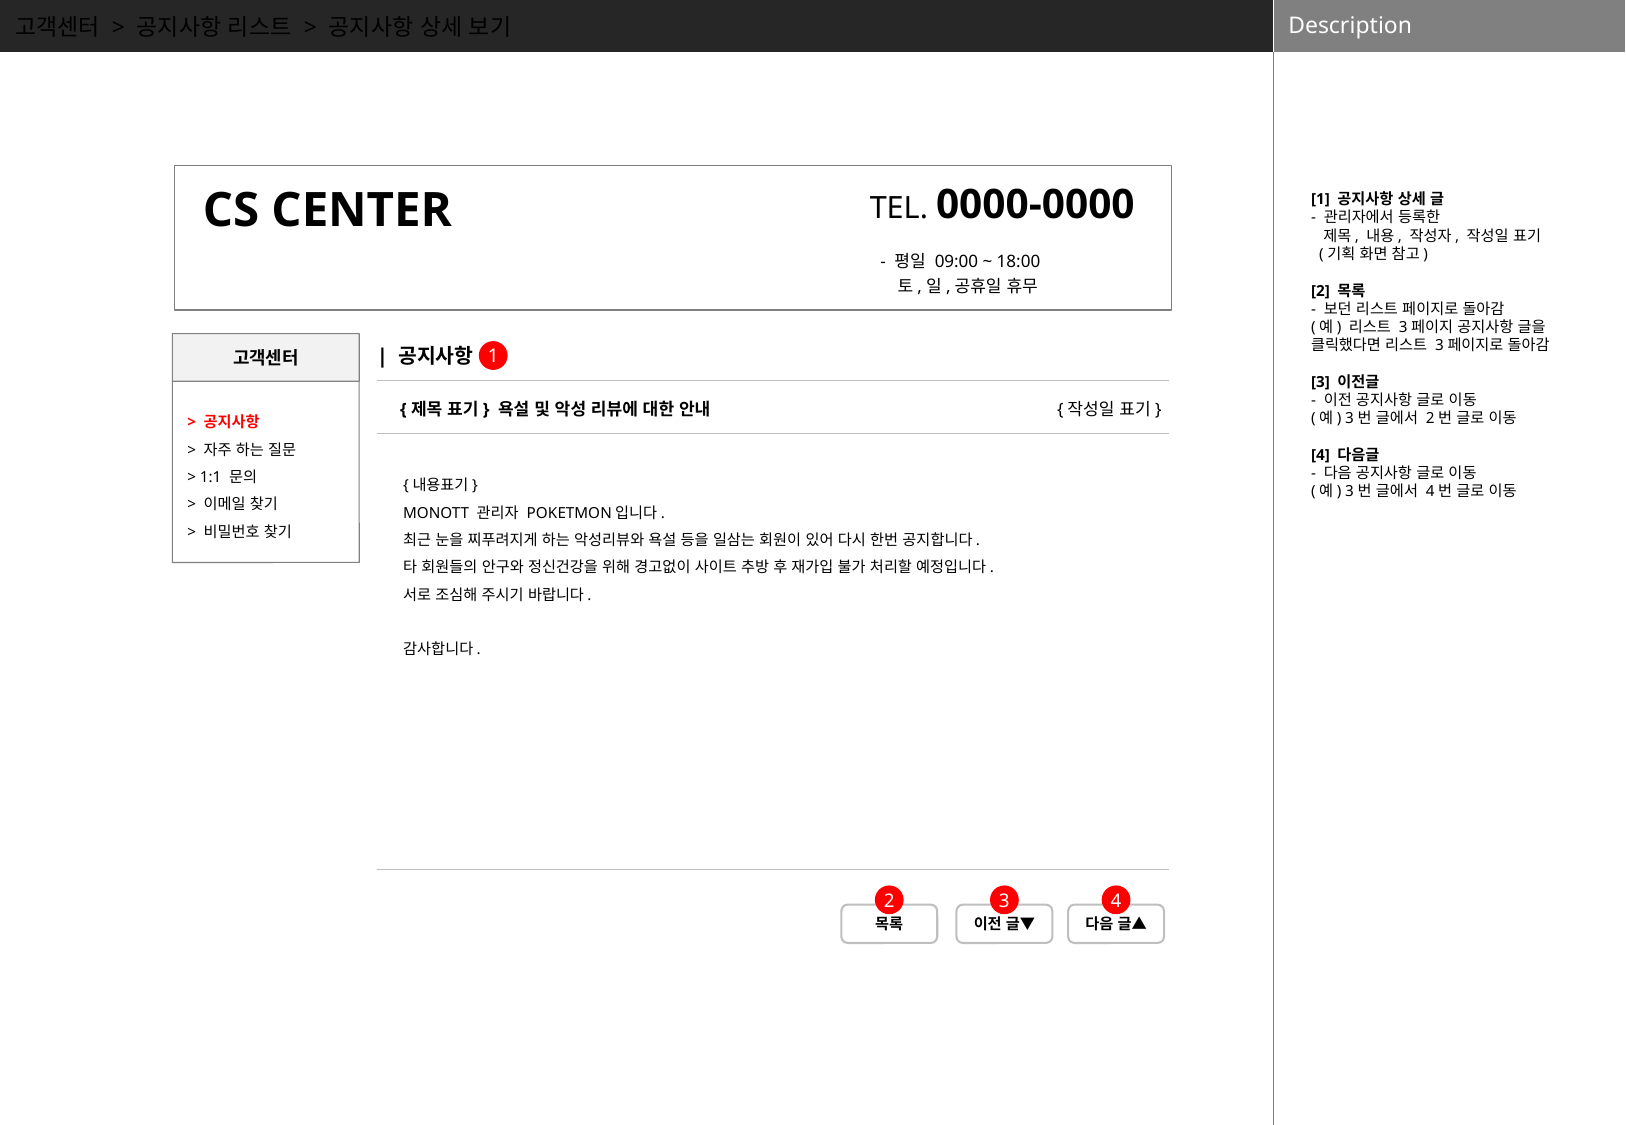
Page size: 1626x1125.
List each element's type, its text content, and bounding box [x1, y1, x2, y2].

text_box > 공지사항 > 자주 하는 질문 > 1:1 문의 > 이메일 찾기 > 비밀번호 찾기 [170, 382, 362, 565]
text_box 3 [987, 883, 1021, 917]
text_box | 공지사항 [362, 335, 554, 375]
text_box 고객센터 [170, 331, 362, 384]
text_box [174, 165, 1172, 310]
text_box 4 [1099, 883, 1133, 917]
list 고객센터 > 공지사항 리스트 > 공지사항 상세 보기 [0, 0, 1238, 52]
text_box 목록 [839, 902, 940, 946]
text_box 2 [872, 883, 906, 917]
text_box {내용표기} MONOTT 관리자 POKETMON입니다. 최근 눈을 찌푸려지게 하는 악성리뷰와 욕설 등을 일삼는 회원이 있어 다시 한번 공지합니다. 타 회원들의 안구와 정신건강을 위해 경고없이 사이트 추방 후 재가입 불가 처리할 예정입니다. 서로 조심해 주시기 바랍니다. 감사합니다. [388, 458, 1152, 666]
text_box {작성일 표기} [1042, 391, 1177, 427]
text_box 다음 글▲ [1066, 902, 1167, 946]
text_box [1] 공지사항 상세 글 - 관리자에서 등록한 제목, 내용, 작성자, 작성일 표기 (기획 화면 참고) [2] 목록 - 보던 리스트 페이지로 돌아감 (예) 리스트 3페이지 공지사항 글을 클릭했다면 리스트 3페이지로 돌아감 [3] 이전글 - 이전 공지사항 글로 이동 (예) 3번 글에서 2번 글로 이동 [4] 다음글 - 다음 공지사항 글로 이동 (예) 3번 글에서 4번 글로 이동 [1304, 169, 1593, 1027]
text_box CS CENTER [188, 171, 575, 243]
text_box TEL. 0000-0000 - 평일 09:00 ~ 18:00 토,일,공휴일 휴무 [855, 170, 1177, 303]
text_box {제목 표기} 욕설 및 악성 리뷰에 대한 안내 [385, 391, 726, 427]
text_box 이전 글▼ [954, 902, 1055, 946]
